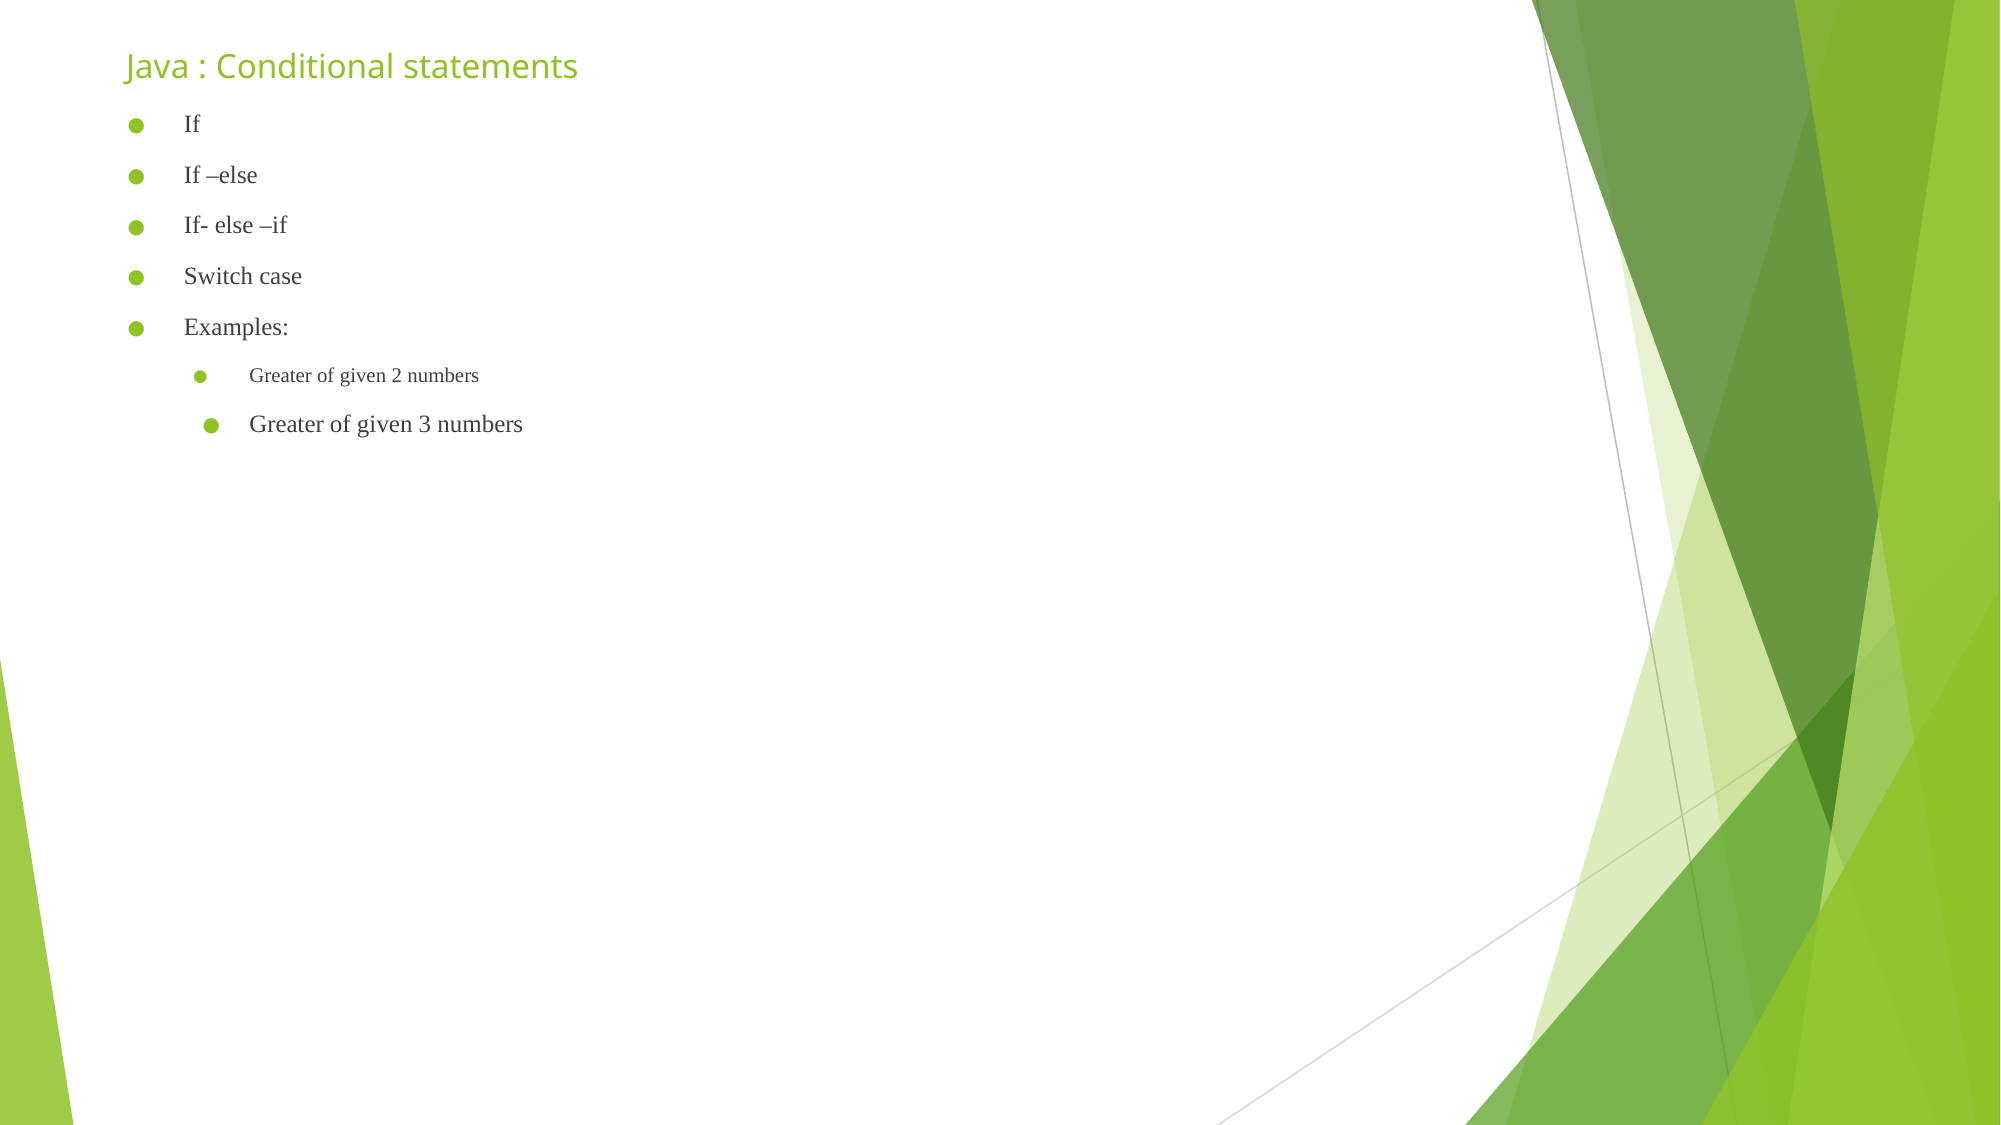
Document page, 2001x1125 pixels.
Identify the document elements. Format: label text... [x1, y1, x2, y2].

list If If –else If- else –if Switch case Examples: Greater of given 2 numbers Greater of given 3 numbers [112, 99, 1523, 900]
title Java : Conditional statements [111, 37, 1522, 100]
